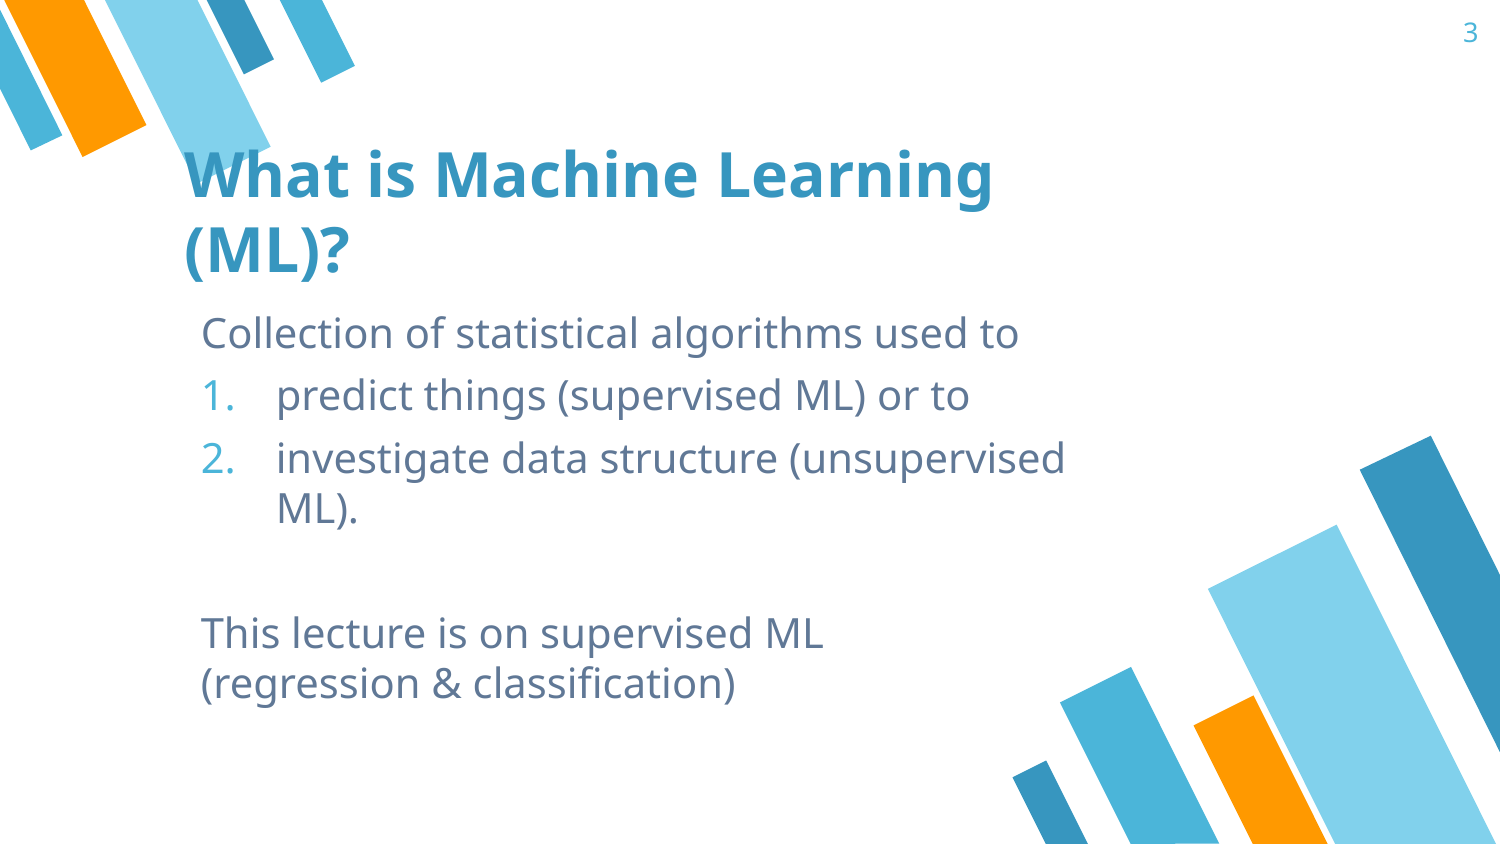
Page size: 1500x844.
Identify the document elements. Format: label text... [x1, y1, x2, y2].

list Collection of statistical algorithms used to predict things (supervised ML) or to investigate data structure (unsupervised ML). This lecture is on supervised ML (regression & classification) [169, 291, 1115, 706]
title What is Machine Learning (ML)? [169, 188, 1115, 291]
slide_number 3 [1403, 0, 1494, 65]
